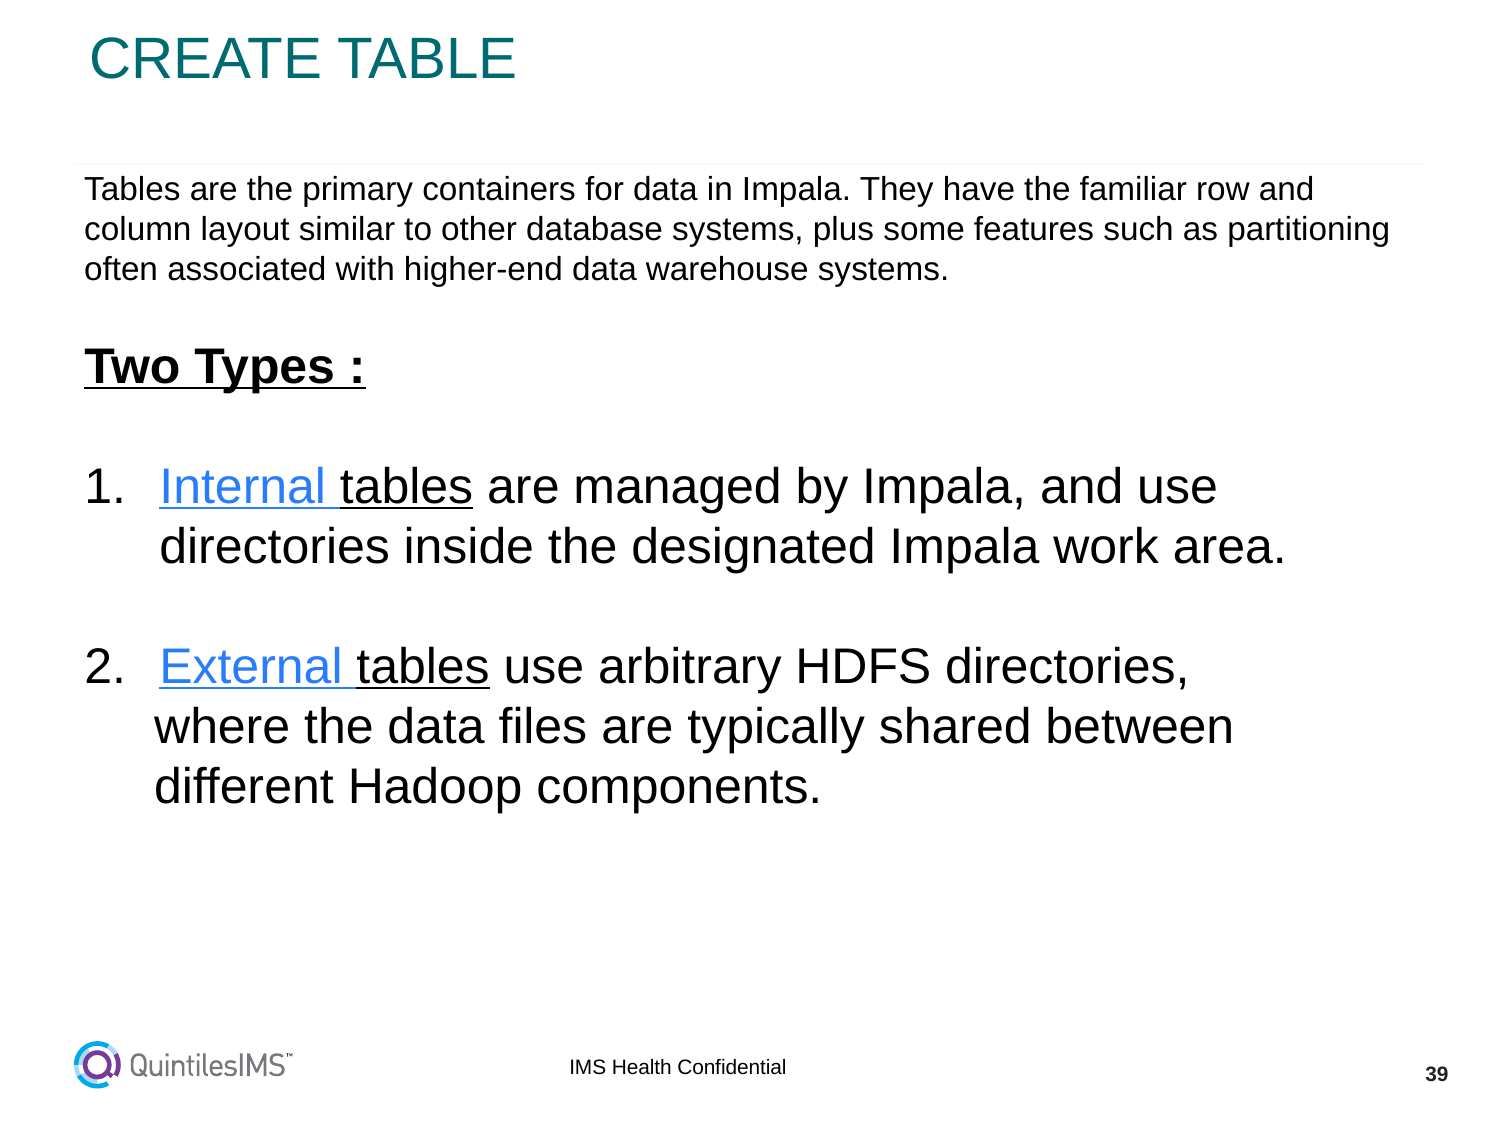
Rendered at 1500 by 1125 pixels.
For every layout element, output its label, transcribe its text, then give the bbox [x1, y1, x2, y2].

text_box Two Types : Internal tables are managed by Impala, and use directories inside the designated Impala work area. External tables use arbitrary HDFS directories, where the data files are typically shared between different Hadoop components. [69, 326, 1416, 882]
footer IMS Health Confidential [554, 1046, 1495, 1106]
text_box Tables are the primary containers for data in Impala. They have the familiar row and column layout similar to other database systems, plus some features such as partitioning often associated with higher-end data warehouse systems. [69, 159, 1438, 295]
title CREATE TABLE [75, 12, 1425, 152]
